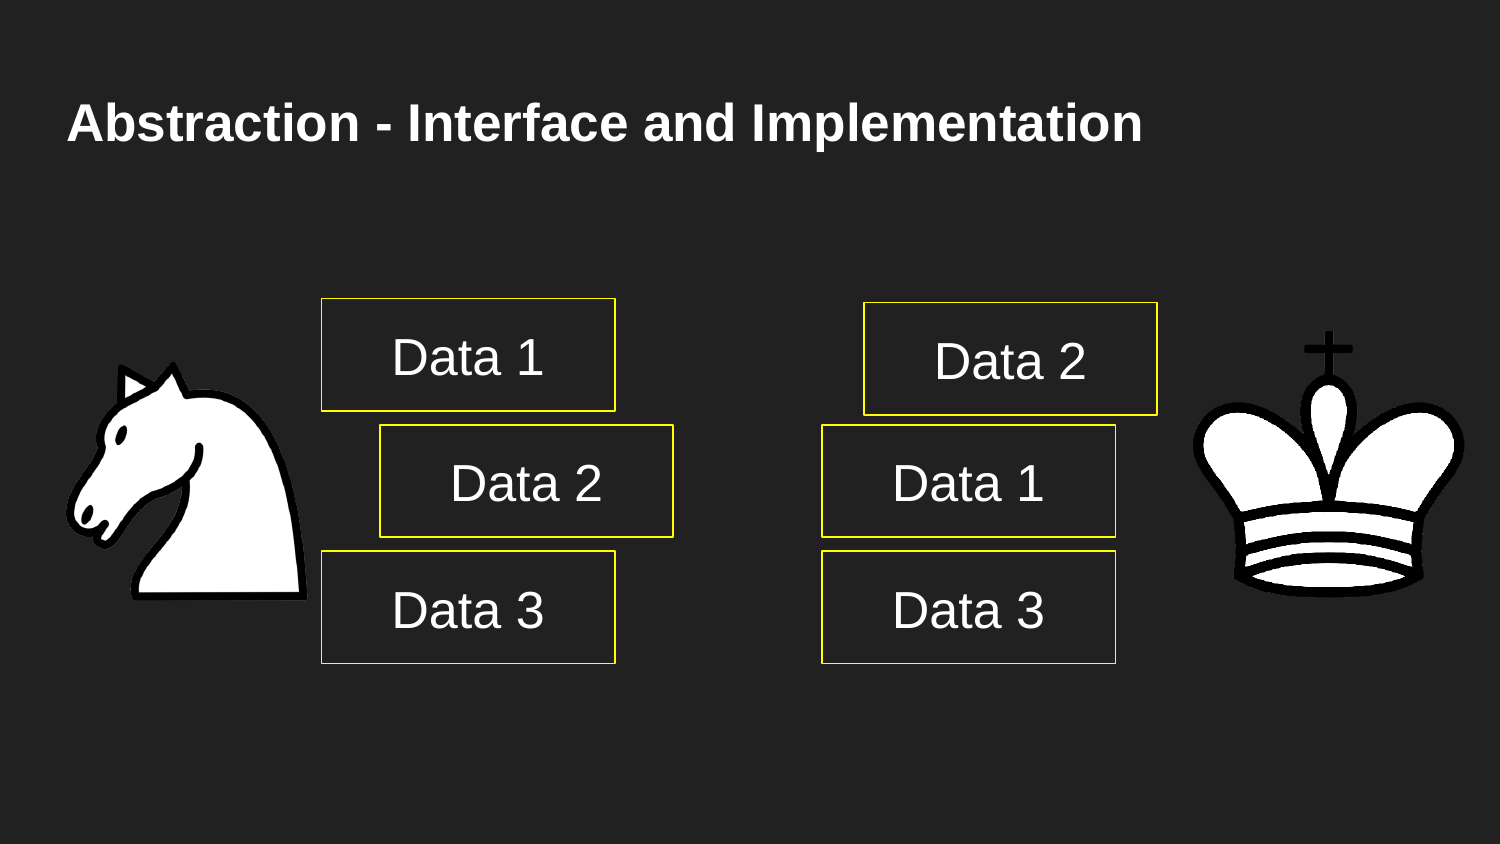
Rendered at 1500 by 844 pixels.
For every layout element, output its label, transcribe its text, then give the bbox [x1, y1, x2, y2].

title Abstraction - Interface and Implementation [51, 72, 1449, 167]
text_box Data 3 [822, 550, 1116, 664]
picture [50, 345, 322, 617]
text_box Data 1 [822, 424, 1116, 538]
picture [1156, 311, 1500, 617]
text_box Data 2 [863, 302, 1158, 416]
text_box Data 2 [379, 424, 674, 538]
text_box Data 1 [321, 298, 615, 412]
text_box Data 3 [321, 550, 615, 664]
